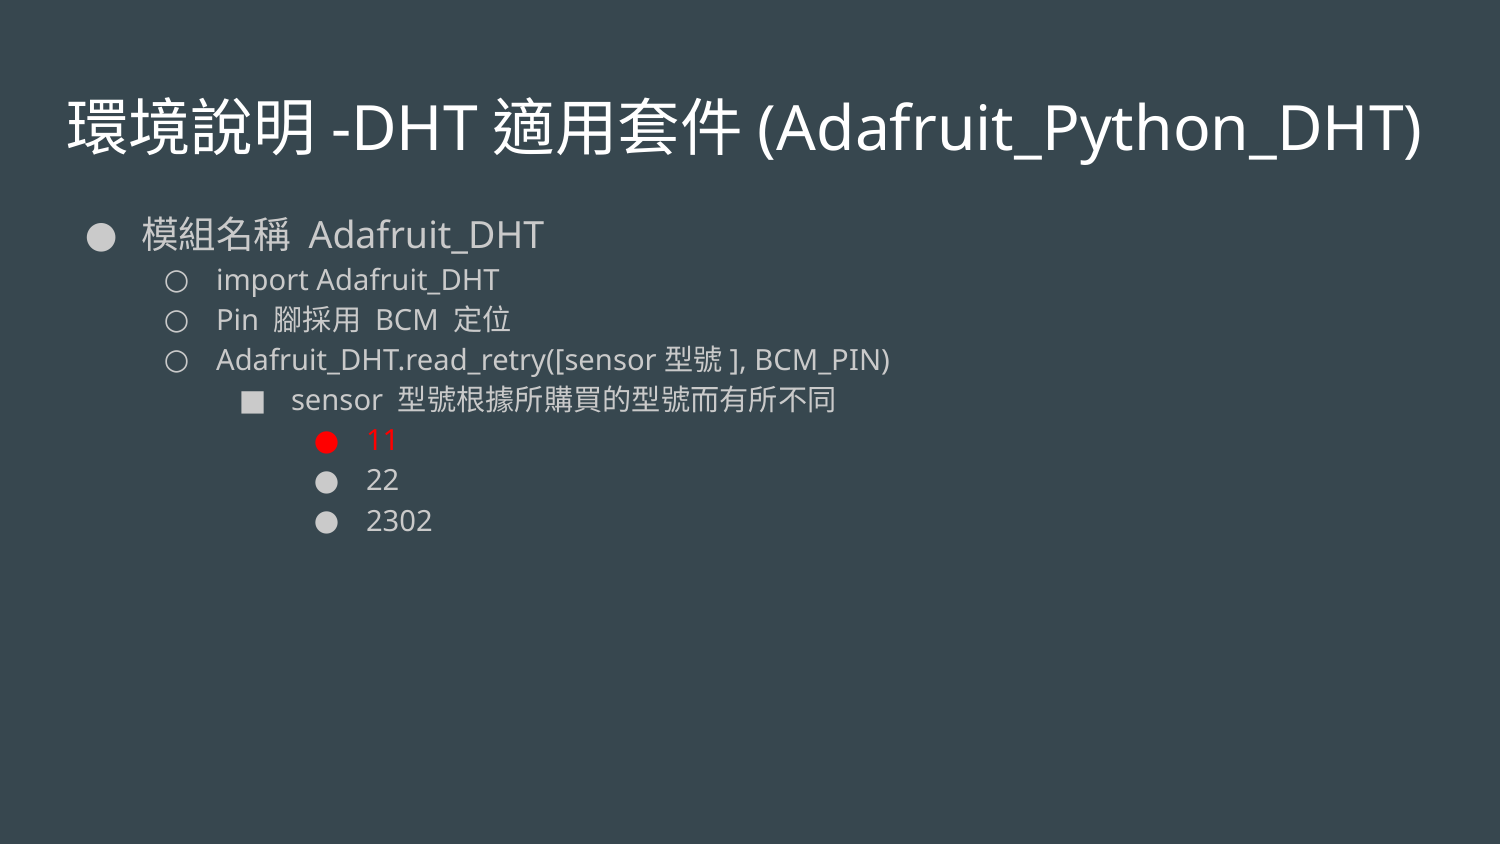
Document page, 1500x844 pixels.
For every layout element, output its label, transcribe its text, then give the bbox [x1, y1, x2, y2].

title 環境說明-DHT適用套件(Adafruit_Python_DHT) [51, 72, 1449, 167]
list 模組名稱 Adafruit_DHT import Adafruit_DHT Pin 腳採用 BCM 定位 Adafruit_DHT.read_retry([sensor型號], BCM_PIN) sensor 型號根據所購買的型號而有所不同 11 22 2302 [51, 189, 1449, 750]
